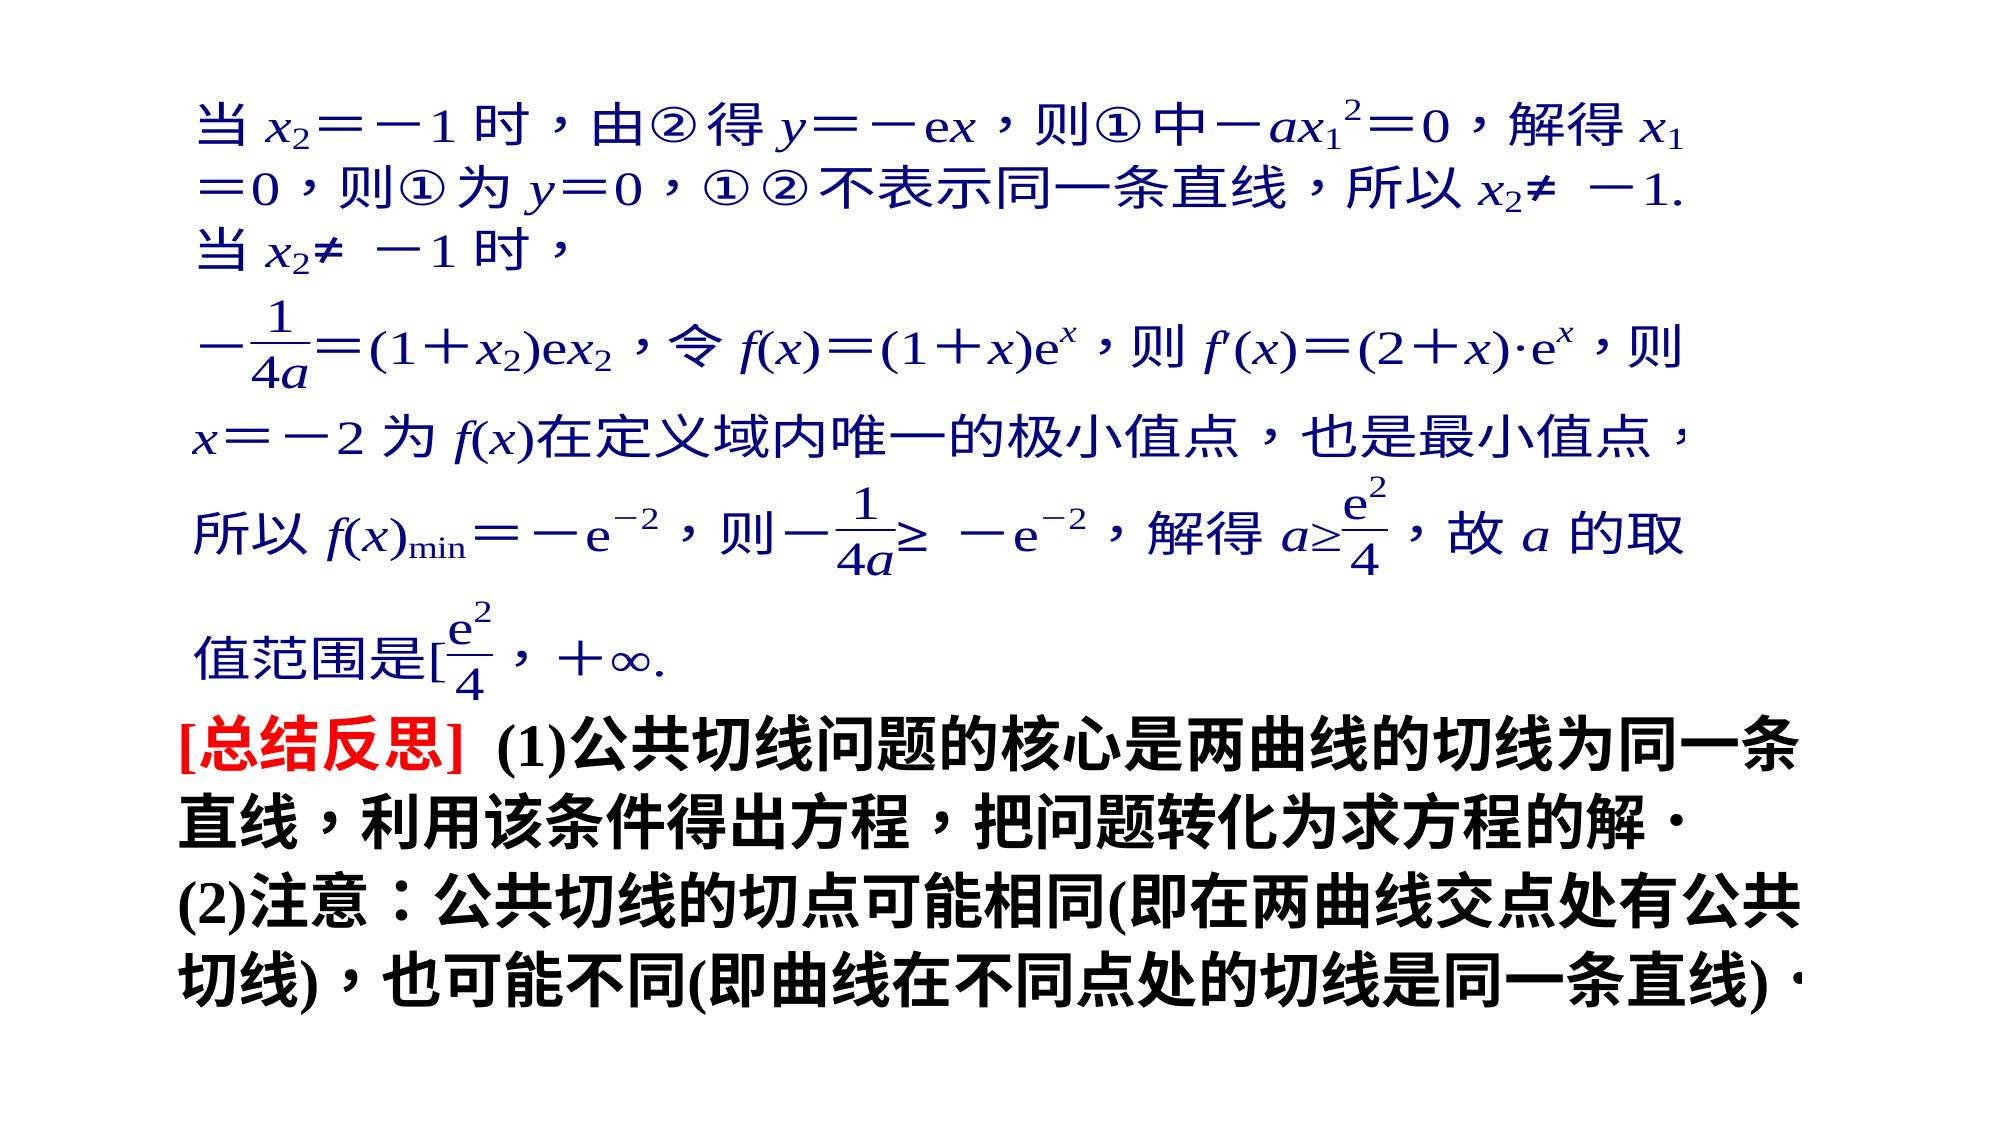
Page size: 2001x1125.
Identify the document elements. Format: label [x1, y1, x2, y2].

text_box [177, 704, 1802, 1057]
text_box [192, 94, 1685, 704]
